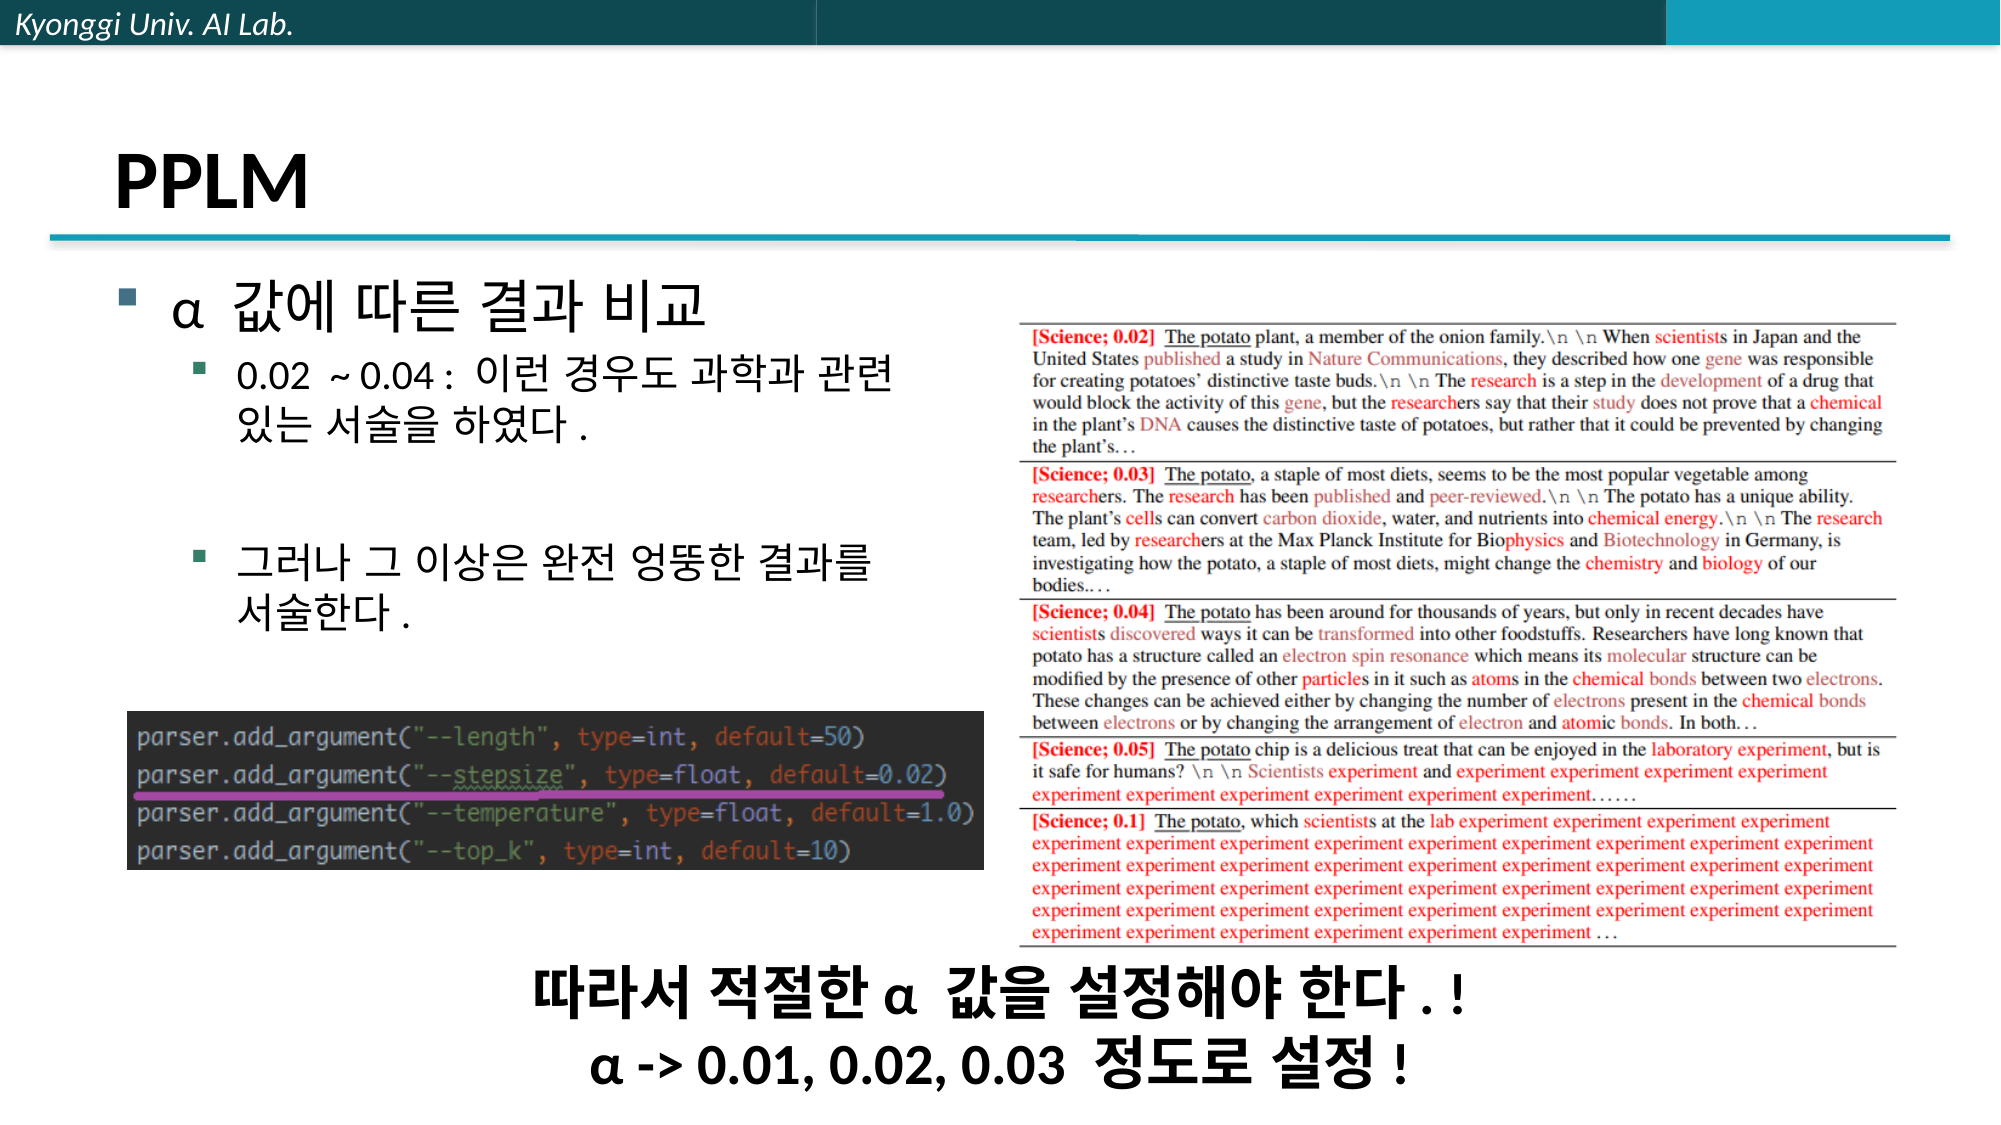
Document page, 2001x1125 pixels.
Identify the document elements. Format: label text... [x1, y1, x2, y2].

list α 값에 따른 결과 비교 0.02 ~ 0.04 : 이런 경우도 과학과 관련 있는 서술을 하였다. 그러나 그 이상은 완전 엉뚱한 결과를 서술한다. [99, 262, 984, 1005]
picture [127, 711, 984, 870]
title PPLM [99, 45, 1900, 233]
picture [1016, 319, 1901, 948]
text_box 따라서 적절한α 값을 설정해야 한다. ! α -> 0.01, 0.02, 0.03 정도로 설정! [362, 949, 1638, 1104]
